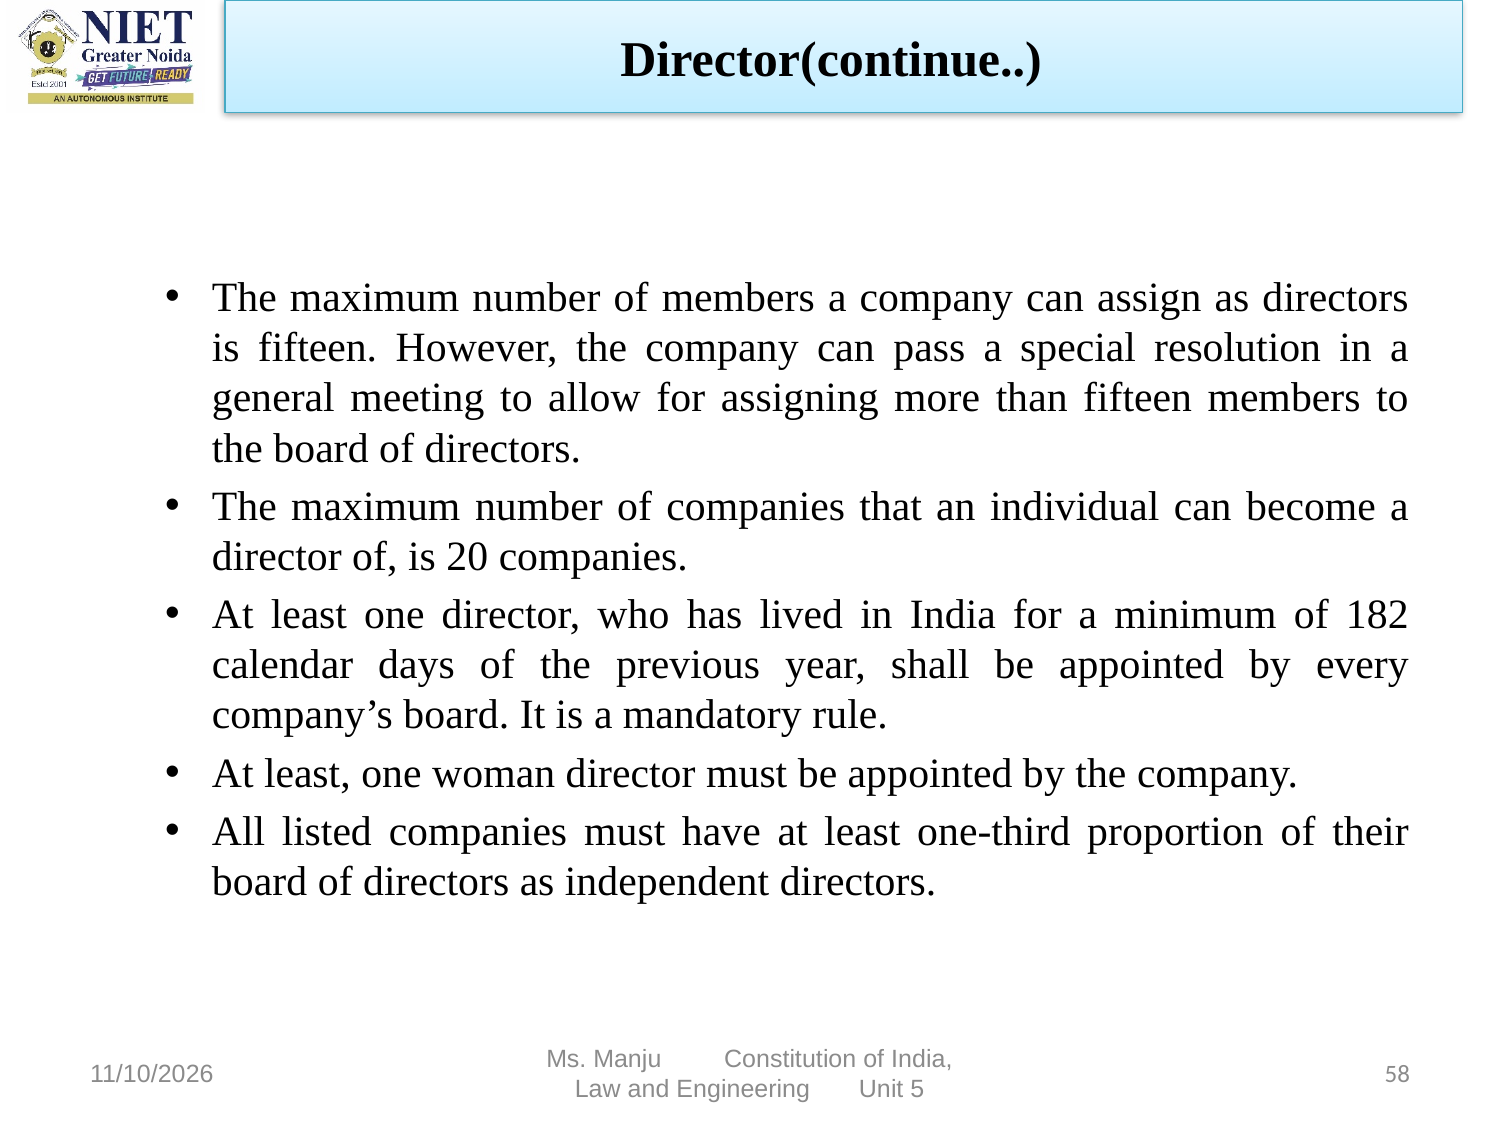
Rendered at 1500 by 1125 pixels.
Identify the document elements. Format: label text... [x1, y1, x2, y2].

footer Ms. Manju Constitution of India, Law and Engineering Unit 5 [512, 1042, 988, 1103]
picture [5, 0, 205, 113]
slide_number 58 [1074, 1042, 1425, 1103]
list The maximum number of members a company can assign as directors is fifteen. However, the company can pass a special resolution in a general meeting to allow for assigning more than fifteen members to the board of directors. The maximum number of companies that an individual can become a director of, is 20 companies. At least one director, who has lived in India for a minimum of 182 calendar days of the previous year, shall be appointed by every company’s board. It is a mandatory rule. At least, one woman director must be appointed by the company. All listed companies must have at least one-third proportion of their board of directors as independent directors. [75, 262, 1425, 1005]
text_box Director(continue..) [224, 0, 1463, 113]
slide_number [75, 1042, 425, 1103]
